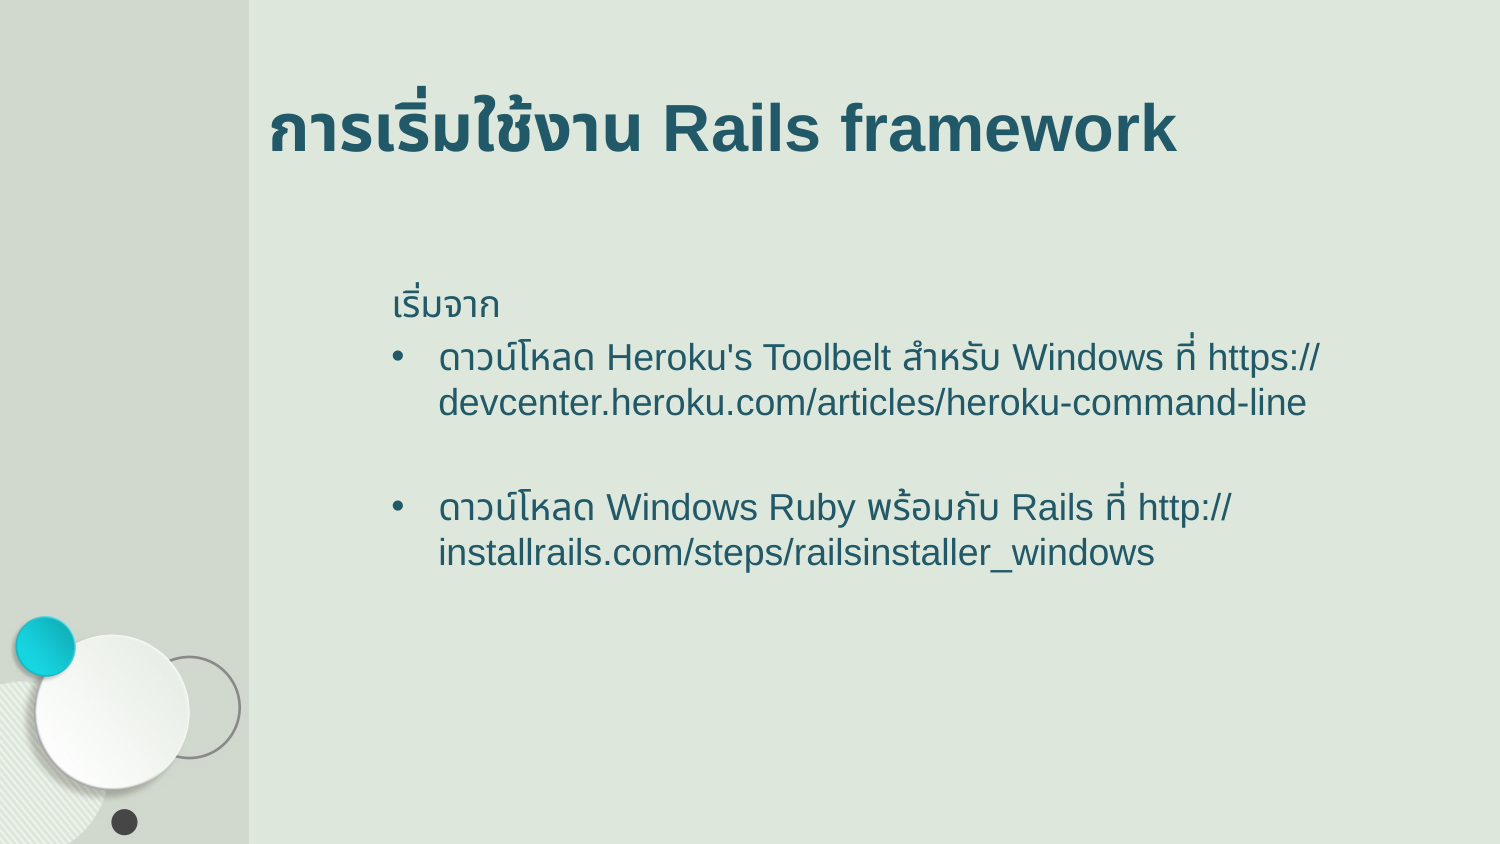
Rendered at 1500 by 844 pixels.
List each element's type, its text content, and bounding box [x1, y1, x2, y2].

title การเริ่มใช้งาน Rails framework [253, 43, 1489, 206]
picture [0, 0, 1500, 844]
list เริ่มจาก ดาวน์โหลด Heroku's Toolbelt สําหรับ Windows ที่ https://devcenter.heroku.com/articles/heroku-command-line ดาวน์โหลด Windows Ruby พร้อมกับ Rails ที่ http://installrails.com/steps/railsinstaller_windows [326, 273, 1461, 765]
